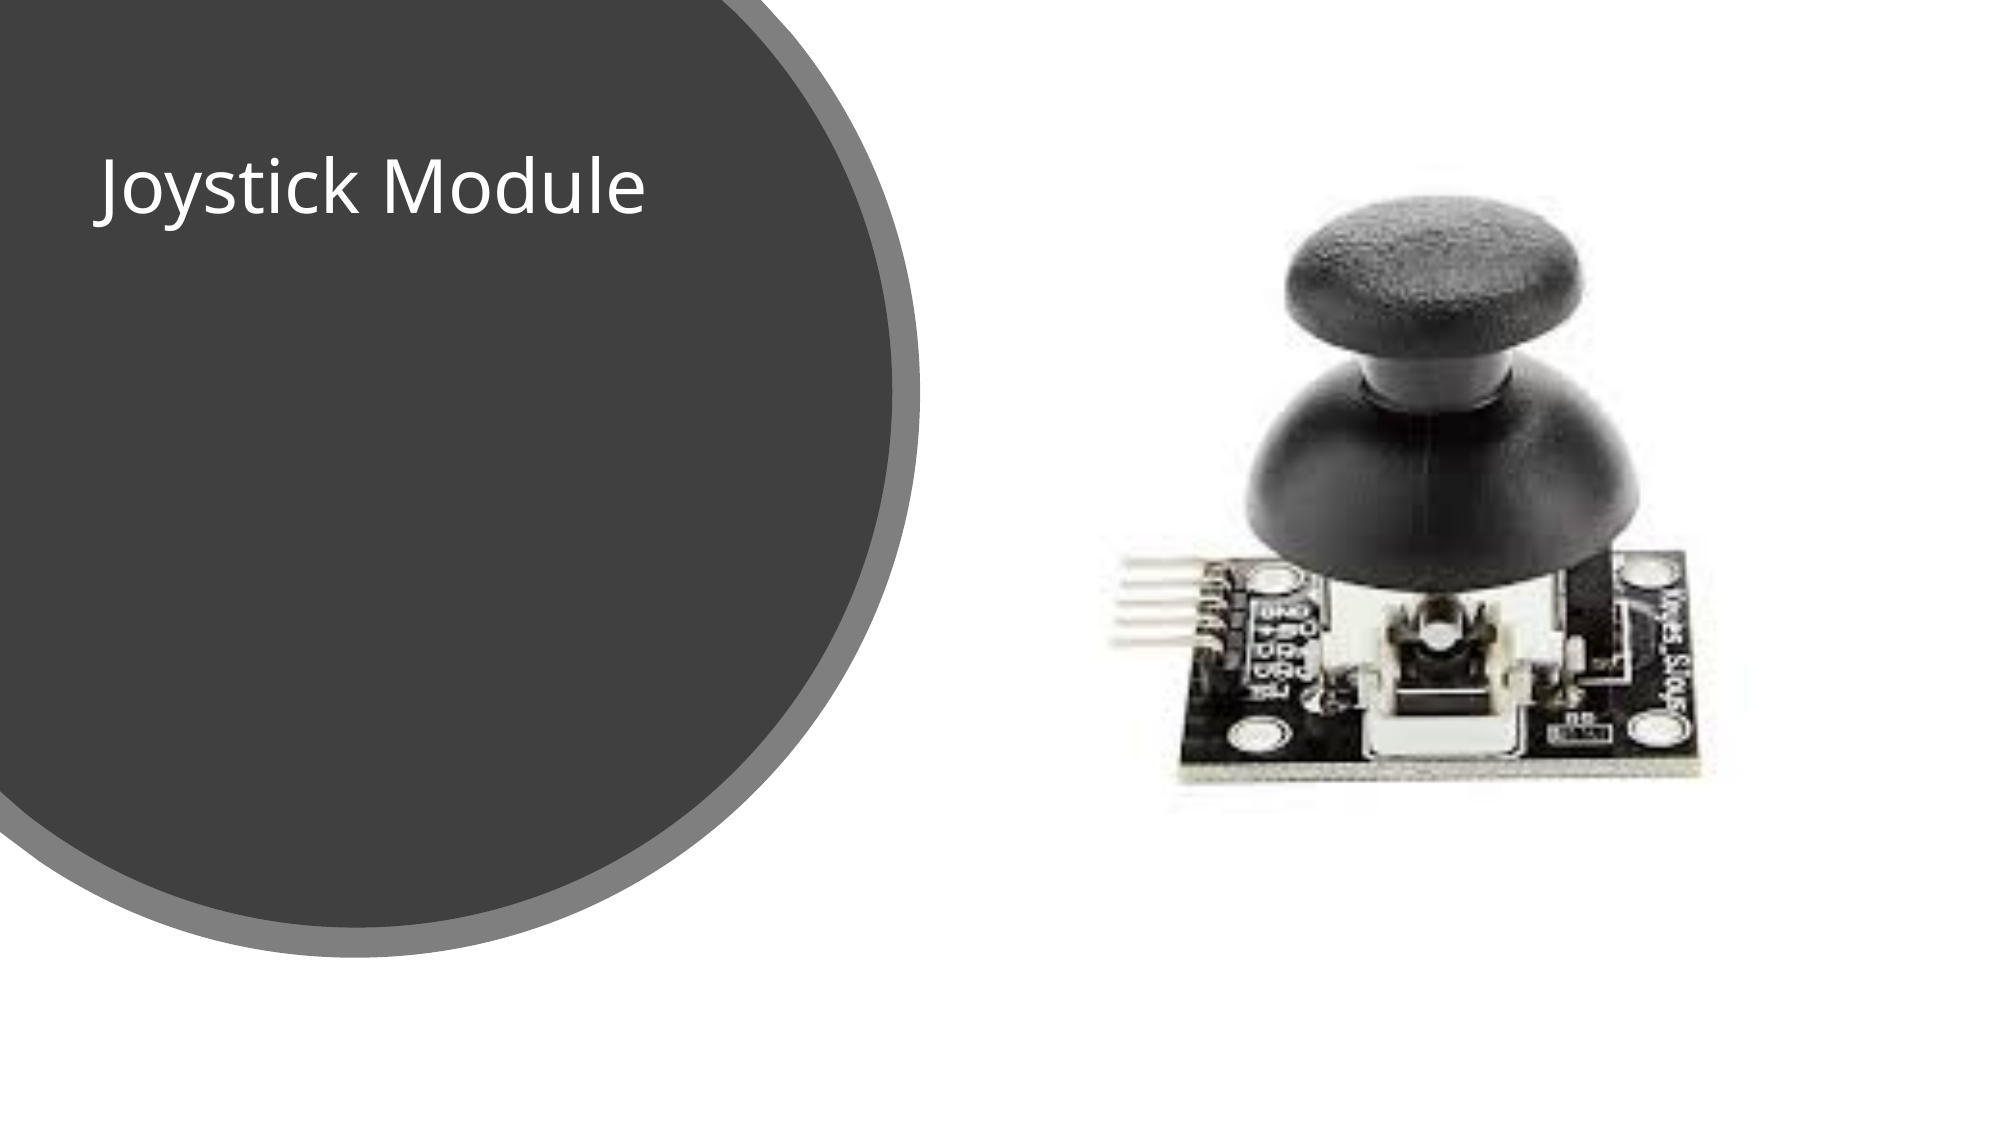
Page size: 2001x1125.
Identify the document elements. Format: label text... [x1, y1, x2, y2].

text_box [0, 0, 894, 929]
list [1009, 105, 1876, 972]
title Joystick Module [85, 103, 790, 275]
text_box [0, 0, 922, 959]
